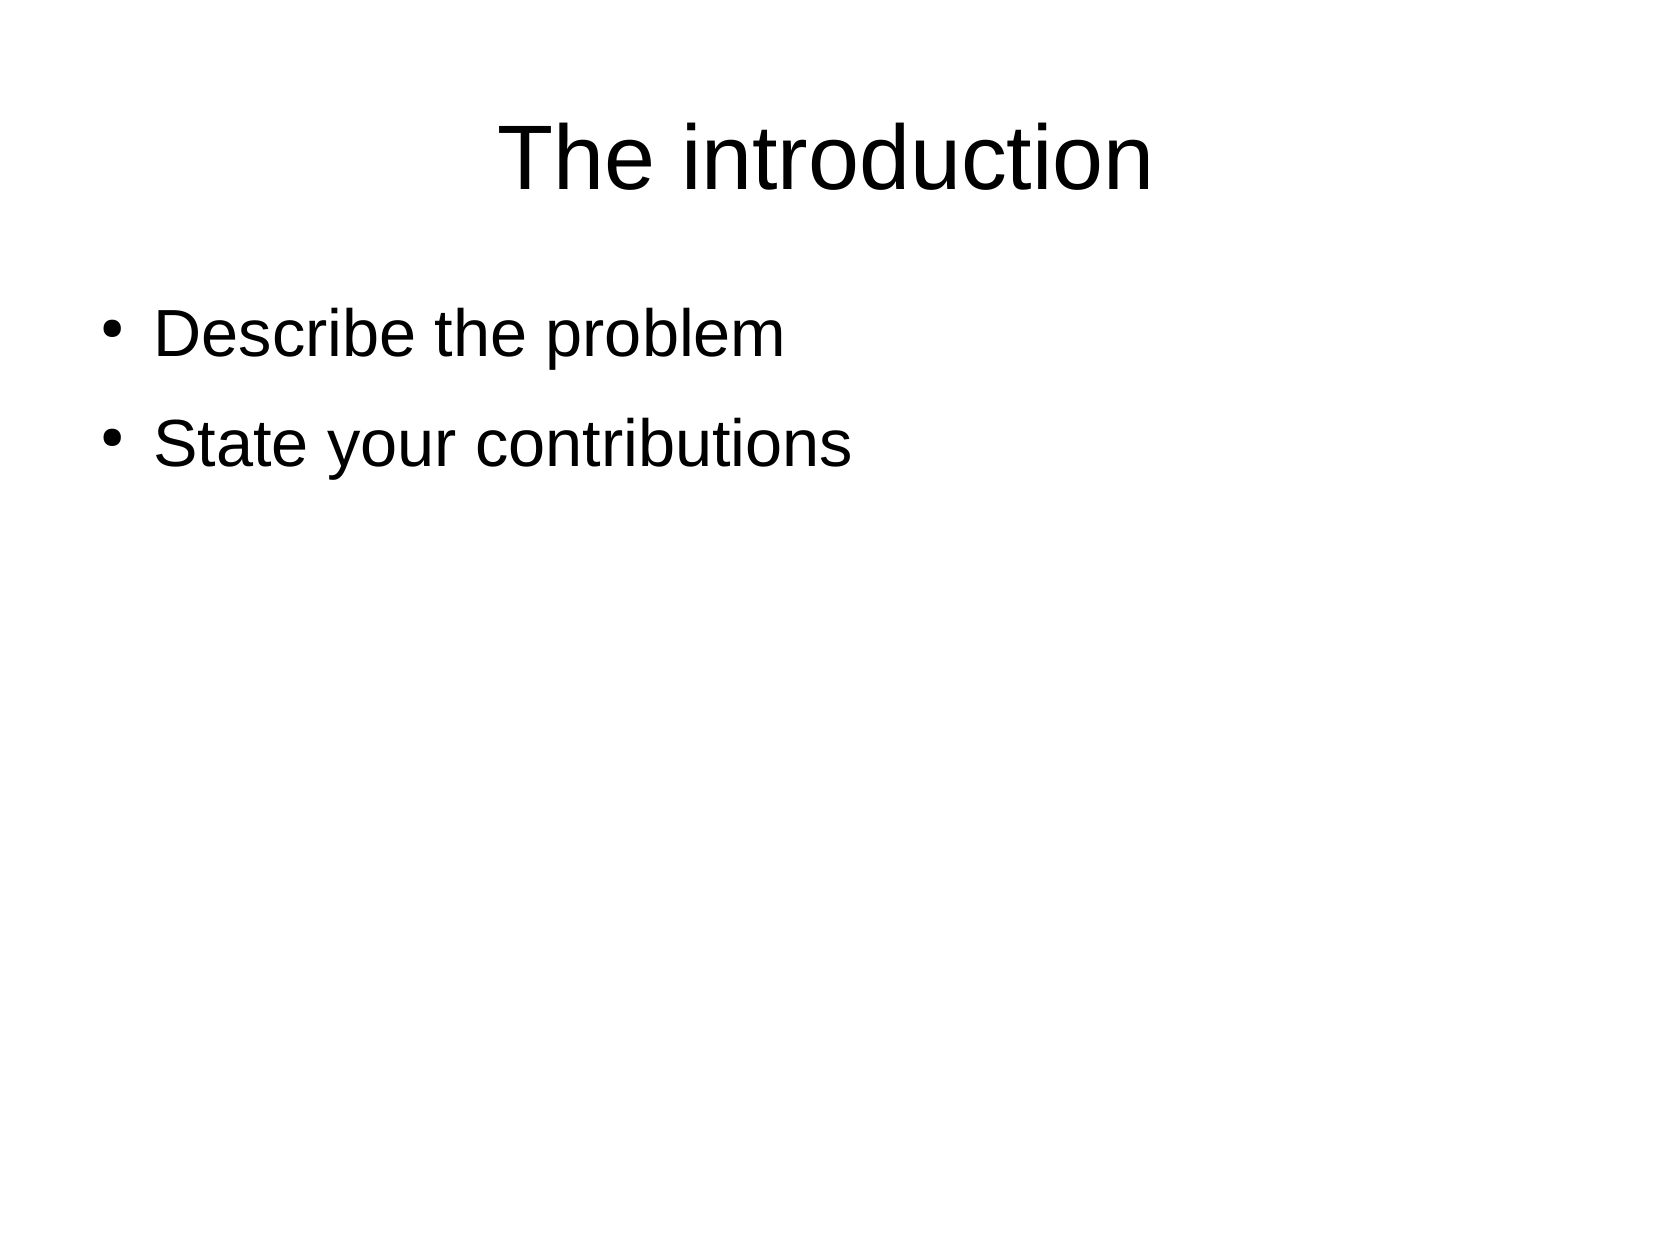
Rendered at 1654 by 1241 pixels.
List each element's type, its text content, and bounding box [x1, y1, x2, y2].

title The introduction [82, 49, 1571, 257]
list Describe the problem State your contributions [82, 290, 1571, 1109]
